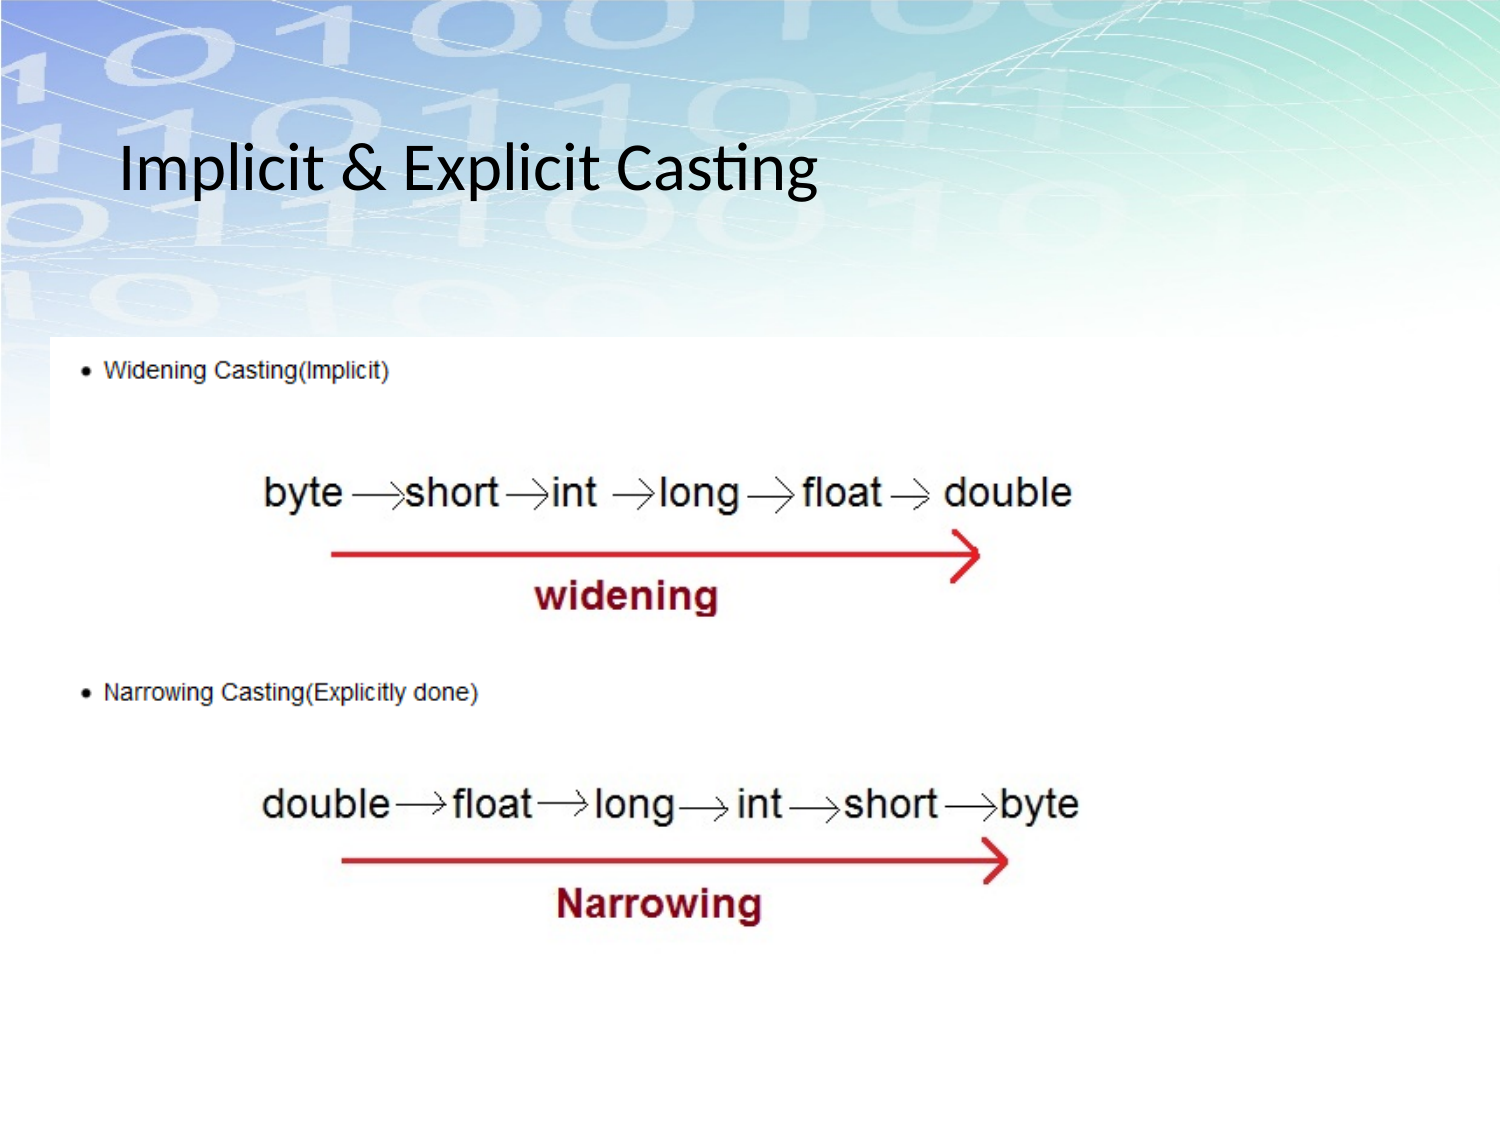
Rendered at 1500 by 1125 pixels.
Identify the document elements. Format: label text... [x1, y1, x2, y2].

title Implicit & Explicit Casting [103, 59, 1397, 278]
picture [0, 0, 1500, 1125]
